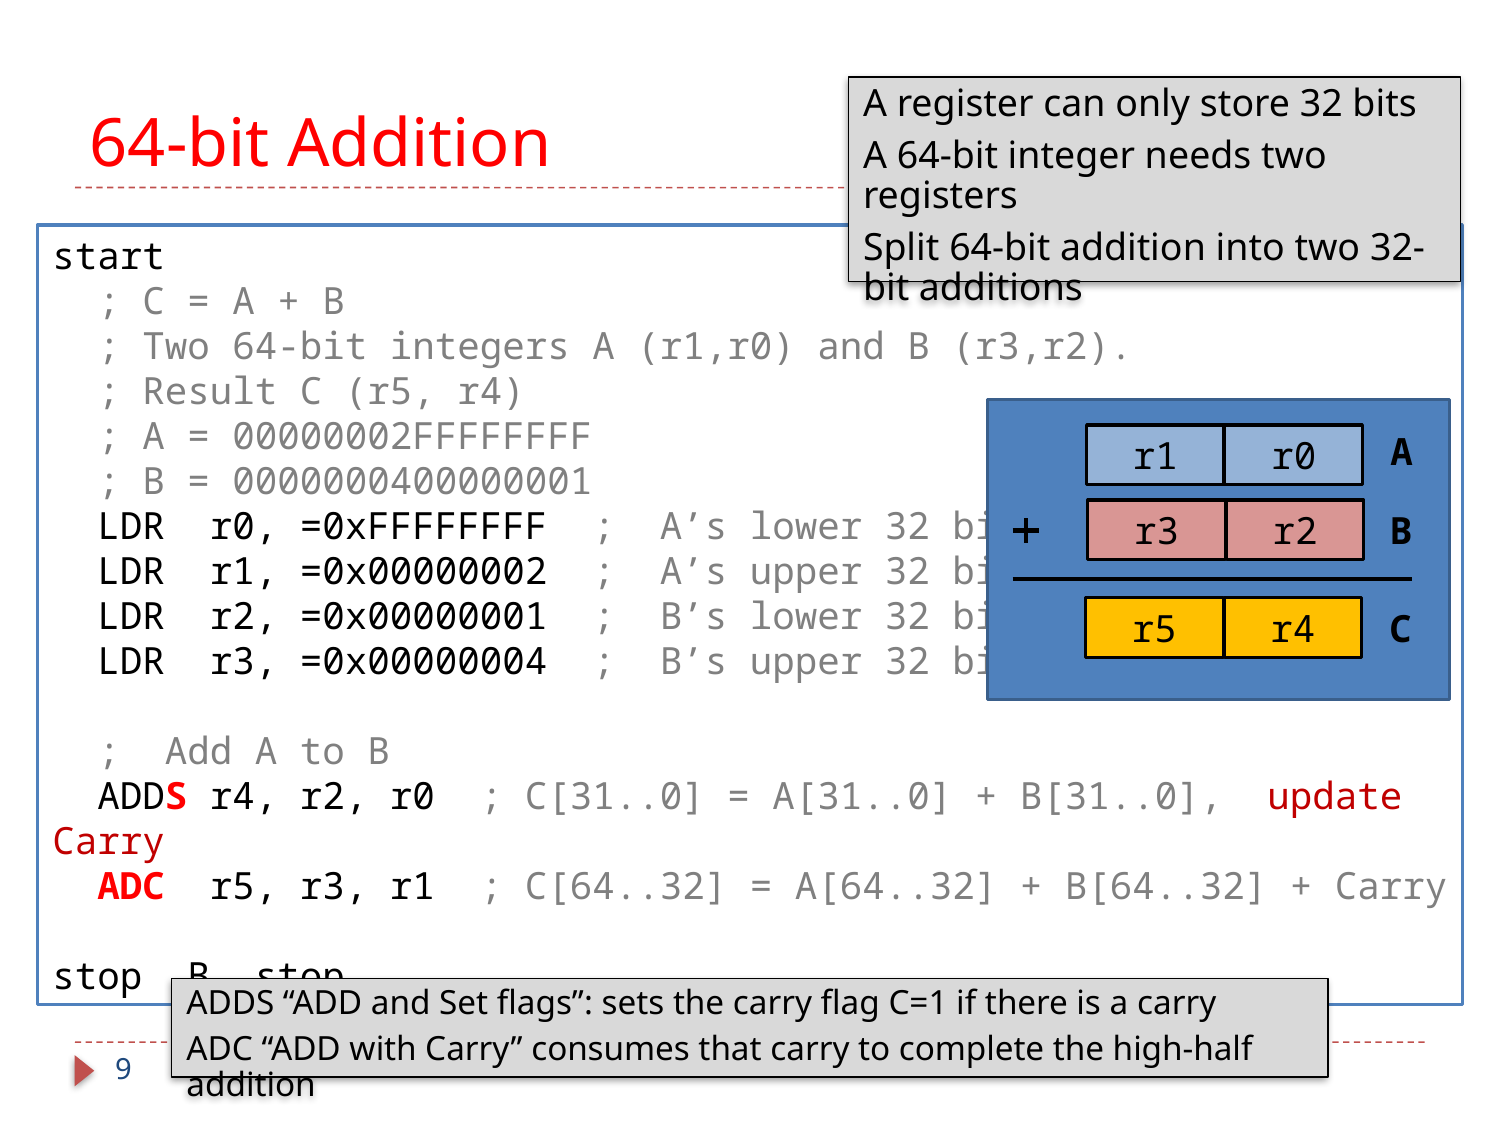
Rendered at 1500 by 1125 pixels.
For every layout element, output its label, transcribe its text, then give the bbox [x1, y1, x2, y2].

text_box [987, 399, 1451, 701]
text_box A register can only store 32 bits A 64-bit integer needs two registers Split 64-bit addition into two 32-bit additions [848, 76, 1461, 282]
title 64-bit Addition [75, 24, 1425, 188]
text_box ADDS “ADD and Set flags”: sets the carry flag C=1 if there is a carry ADC “ADD with Carry” consumes that carry to complete the high‑half addition [171, 978, 1329, 1078]
slide_number 9 [100, 1042, 426, 1103]
text_box start ; C = A + B ; Two 64-bit integers A (r1,r0) and B (r3,r2). ; Result C (r5, r4) ; A = 00000002FFFFFFFF ; B = 0000000400000001 LDR r0, =0xFFFFFFFF ; A’s lower 32 bits LDR r1, =0x00000002 ; A’s upper 32 bits LDR r2, =0x00000001 ; B’s lower 32 bits LDR r3, =0x00000004 ; B’s upper 32 bits ; Add A to B ADDS r4, r2, r0 ; C[31..0] = A[31..0] + B[31..0], update Carry ADC r5, r3, r1 ; C[64..32] = A[64..32] + B[64..32] + Carry stop B stop [36, 223, 1464, 1006]
